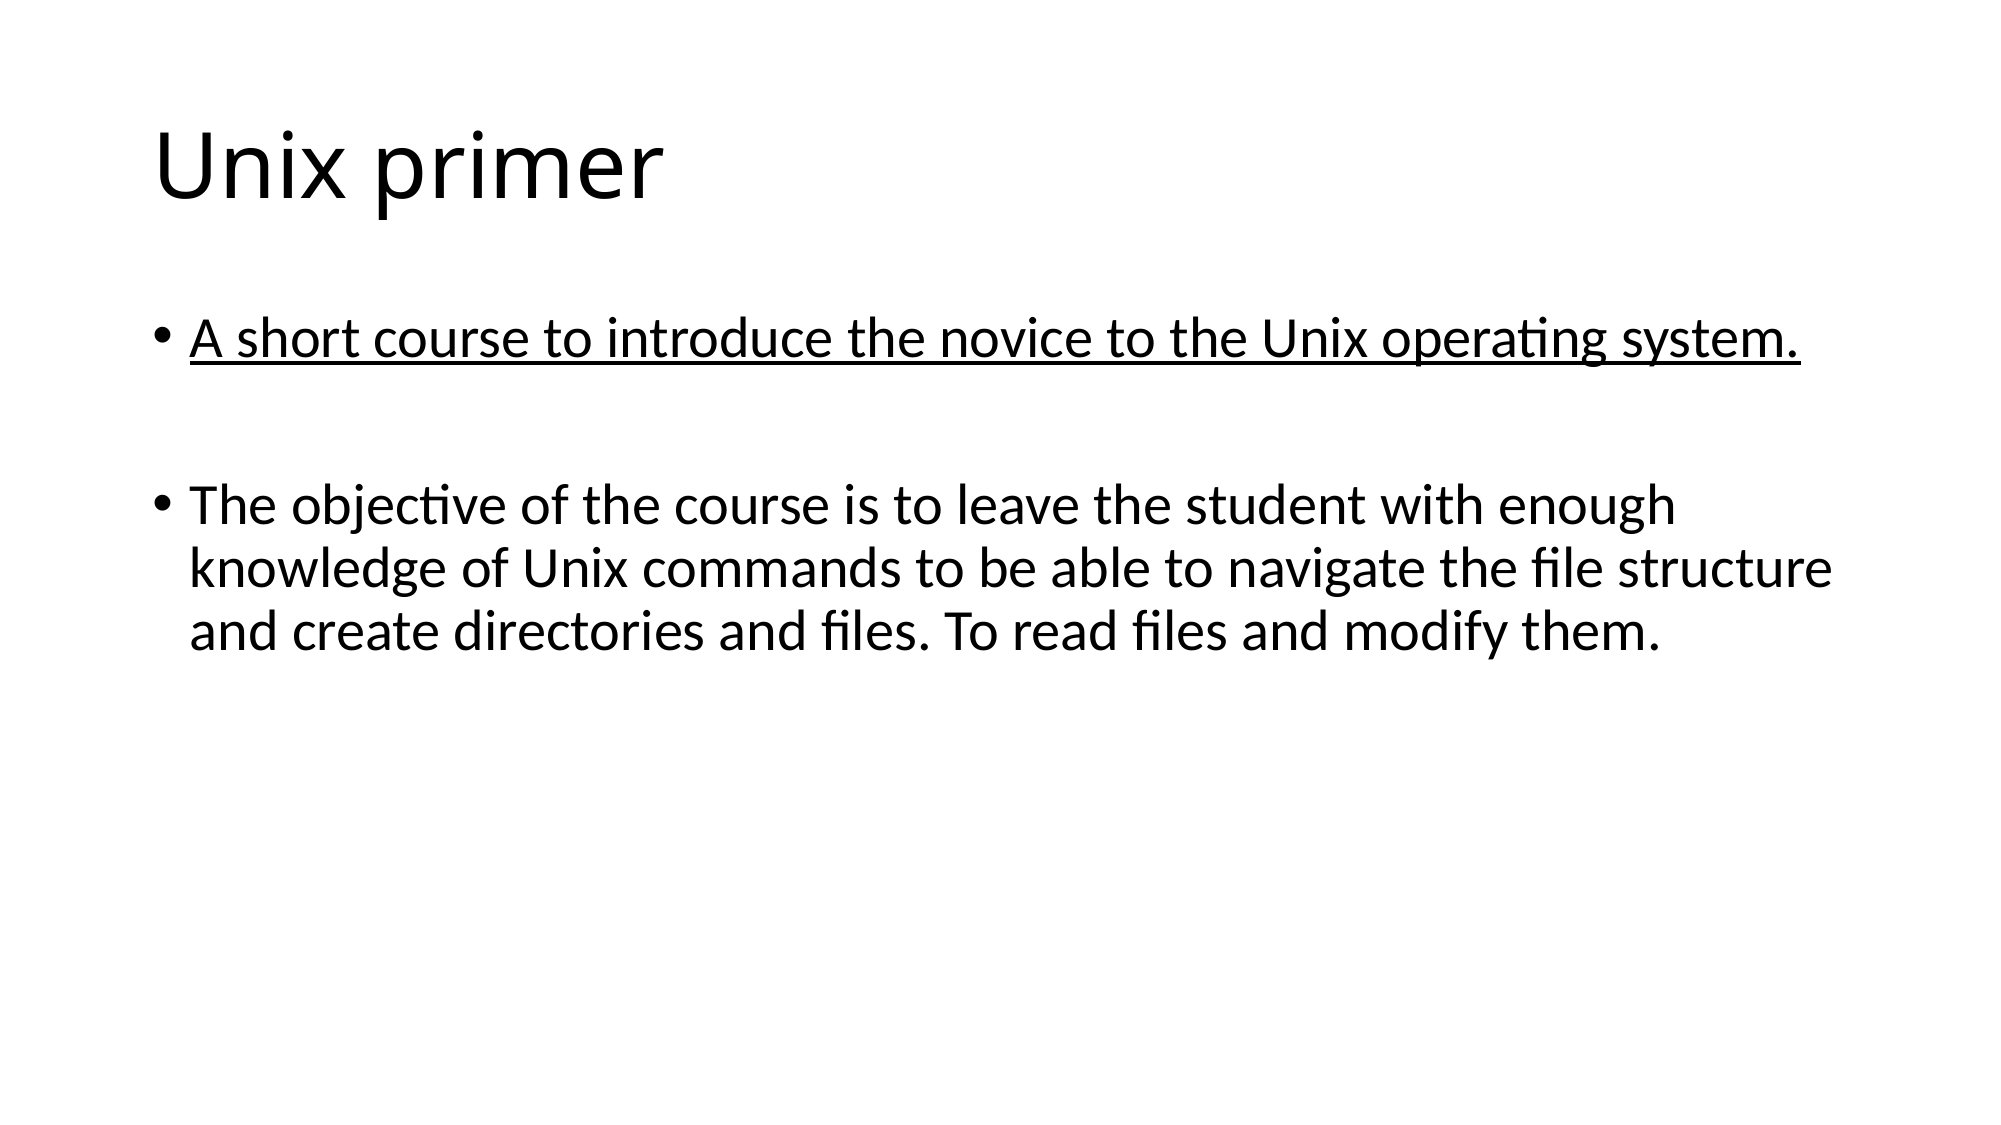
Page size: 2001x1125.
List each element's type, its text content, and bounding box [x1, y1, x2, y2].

title Unix primer [137, 59, 1863, 278]
list A short course to introduce the novice to the Unix operating system. The objective of the course is to leave the student with enough knowledge of Unix commands to be able to navigate the file structure and create directories and files. To read files and modify them. [137, 299, 1863, 1014]
